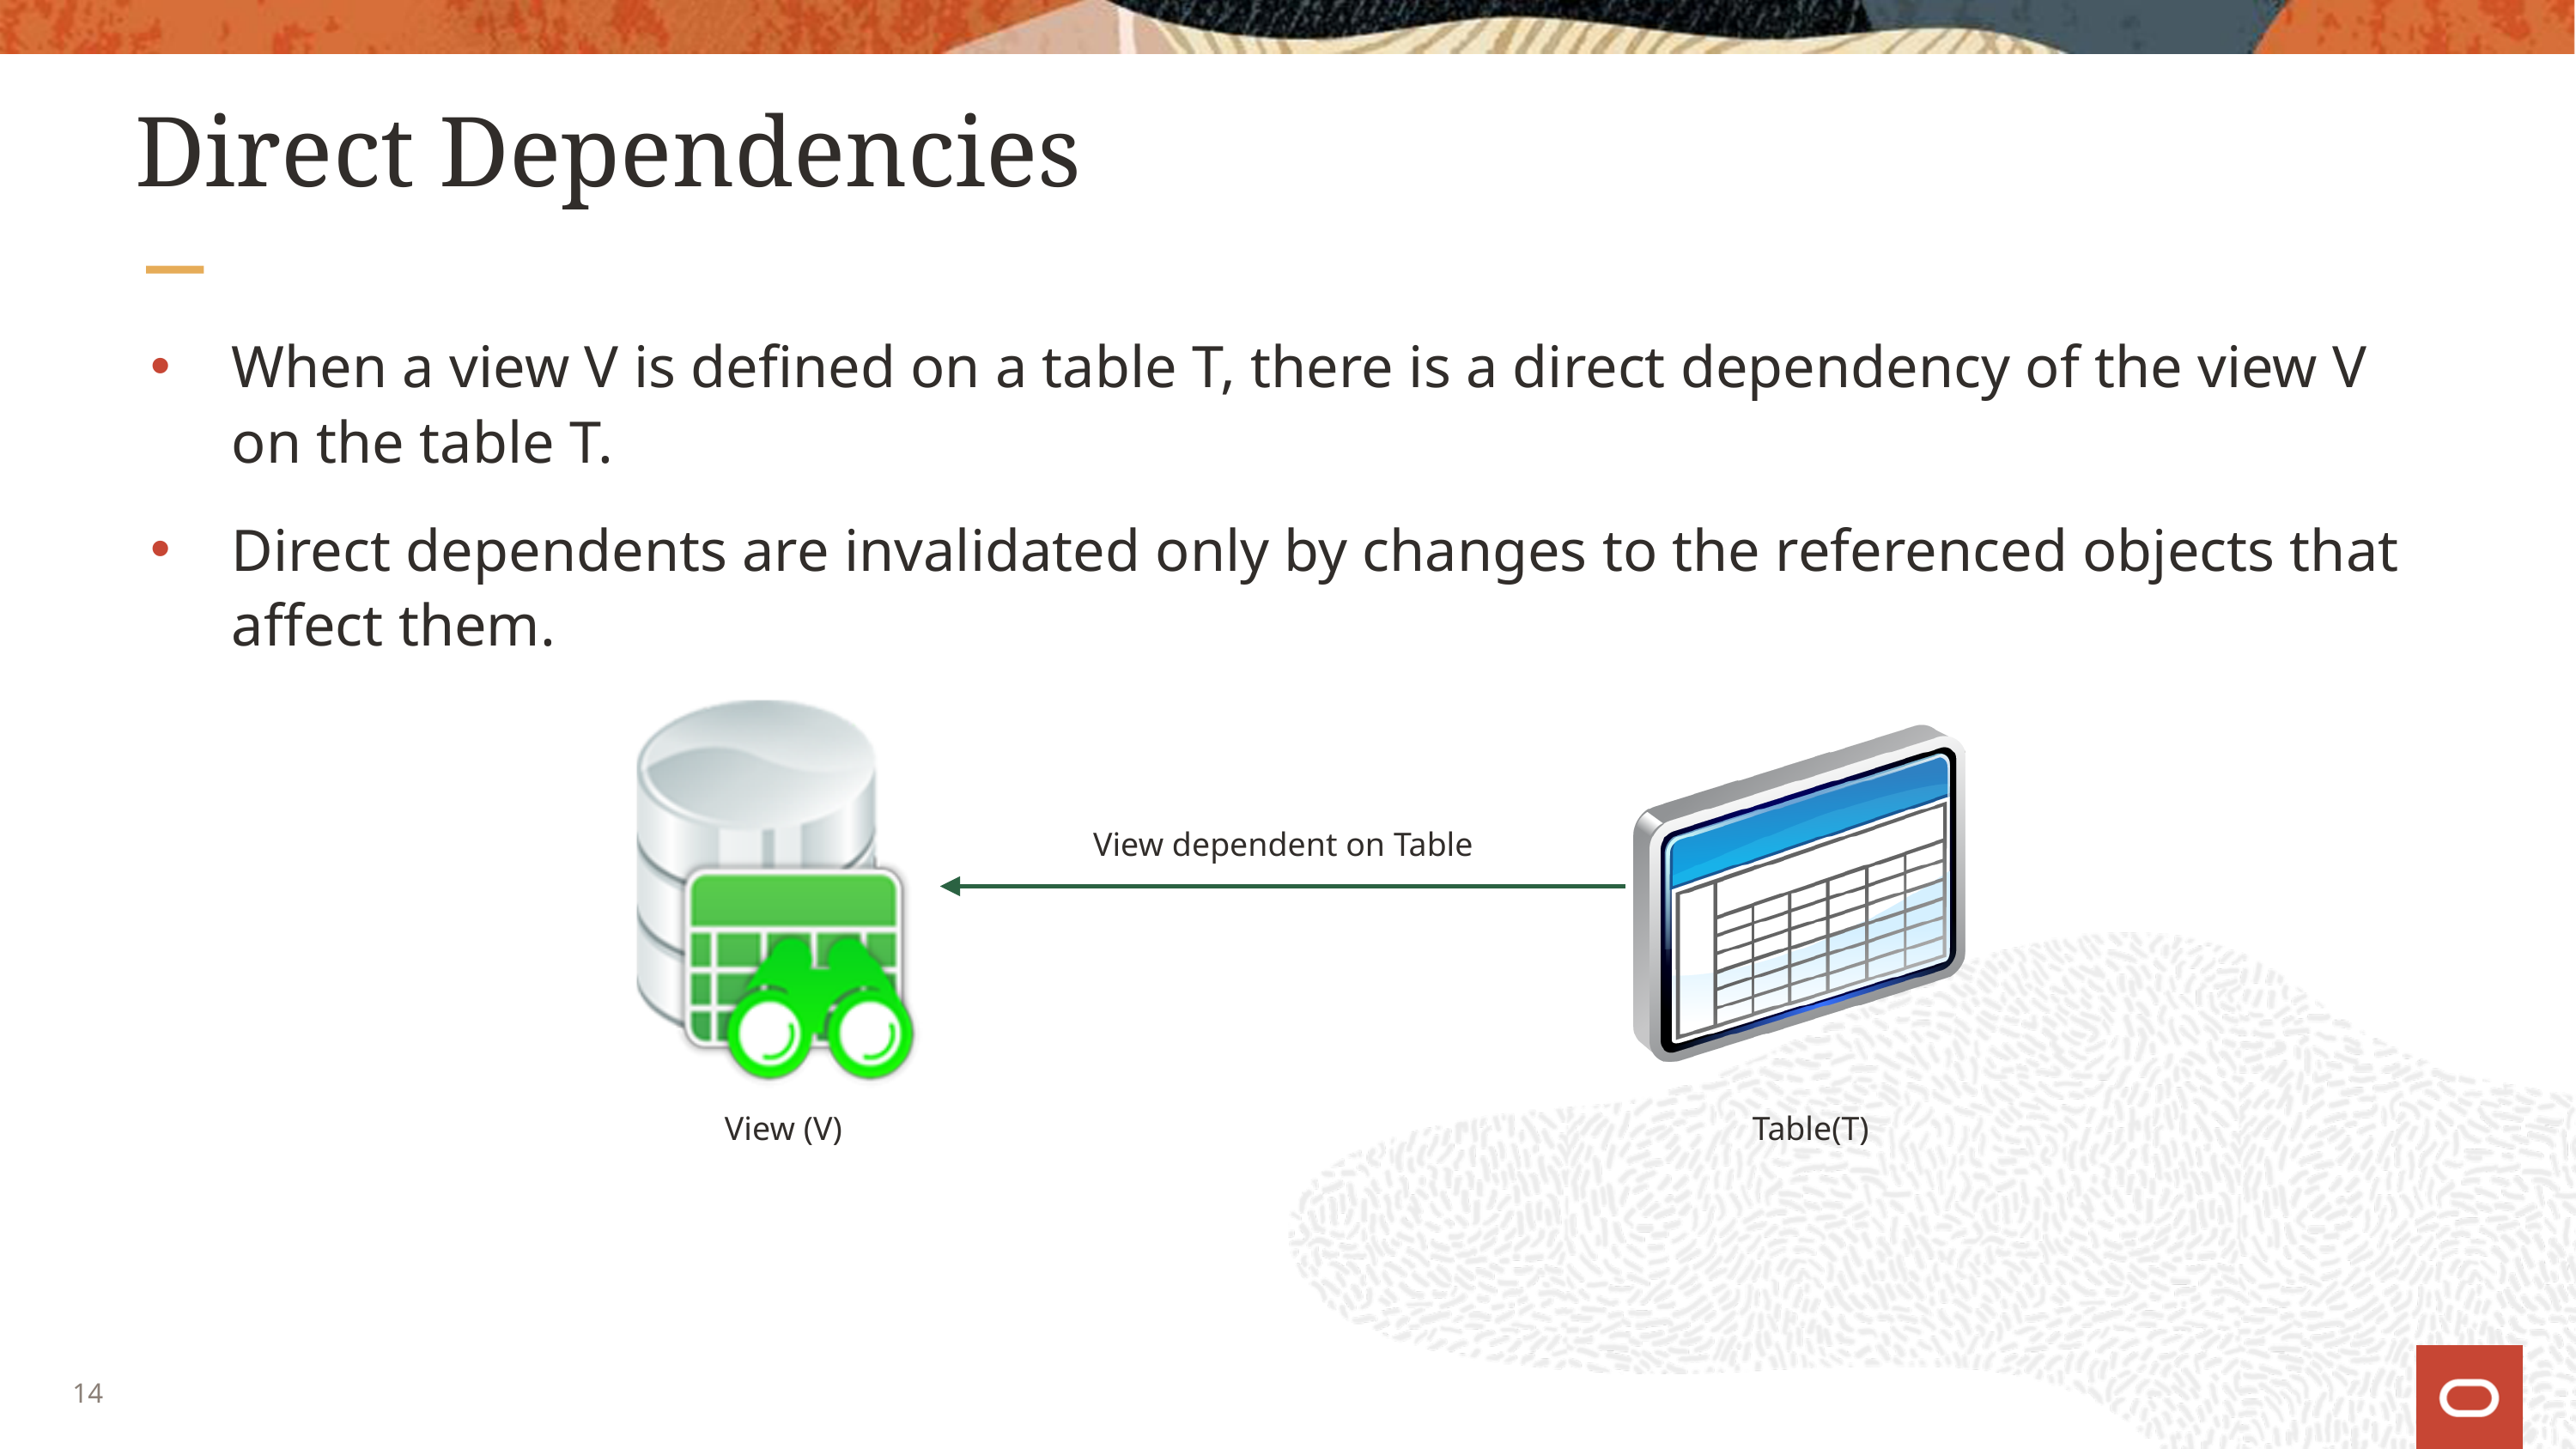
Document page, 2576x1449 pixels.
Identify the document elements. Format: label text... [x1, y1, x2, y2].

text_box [611, 694, 1965, 1155]
picture [0, 0, 2576, 54]
list When a view V is defined on a table T, there is a direct dependency of the view V on the table T. Direct dependents are invalidated only by changes to the referenced objects that affect them. [131, 319, 2445, 659]
picture [2416, 1345, 2523, 1449]
title Direct Dependencies [131, 86, 2445, 252]
